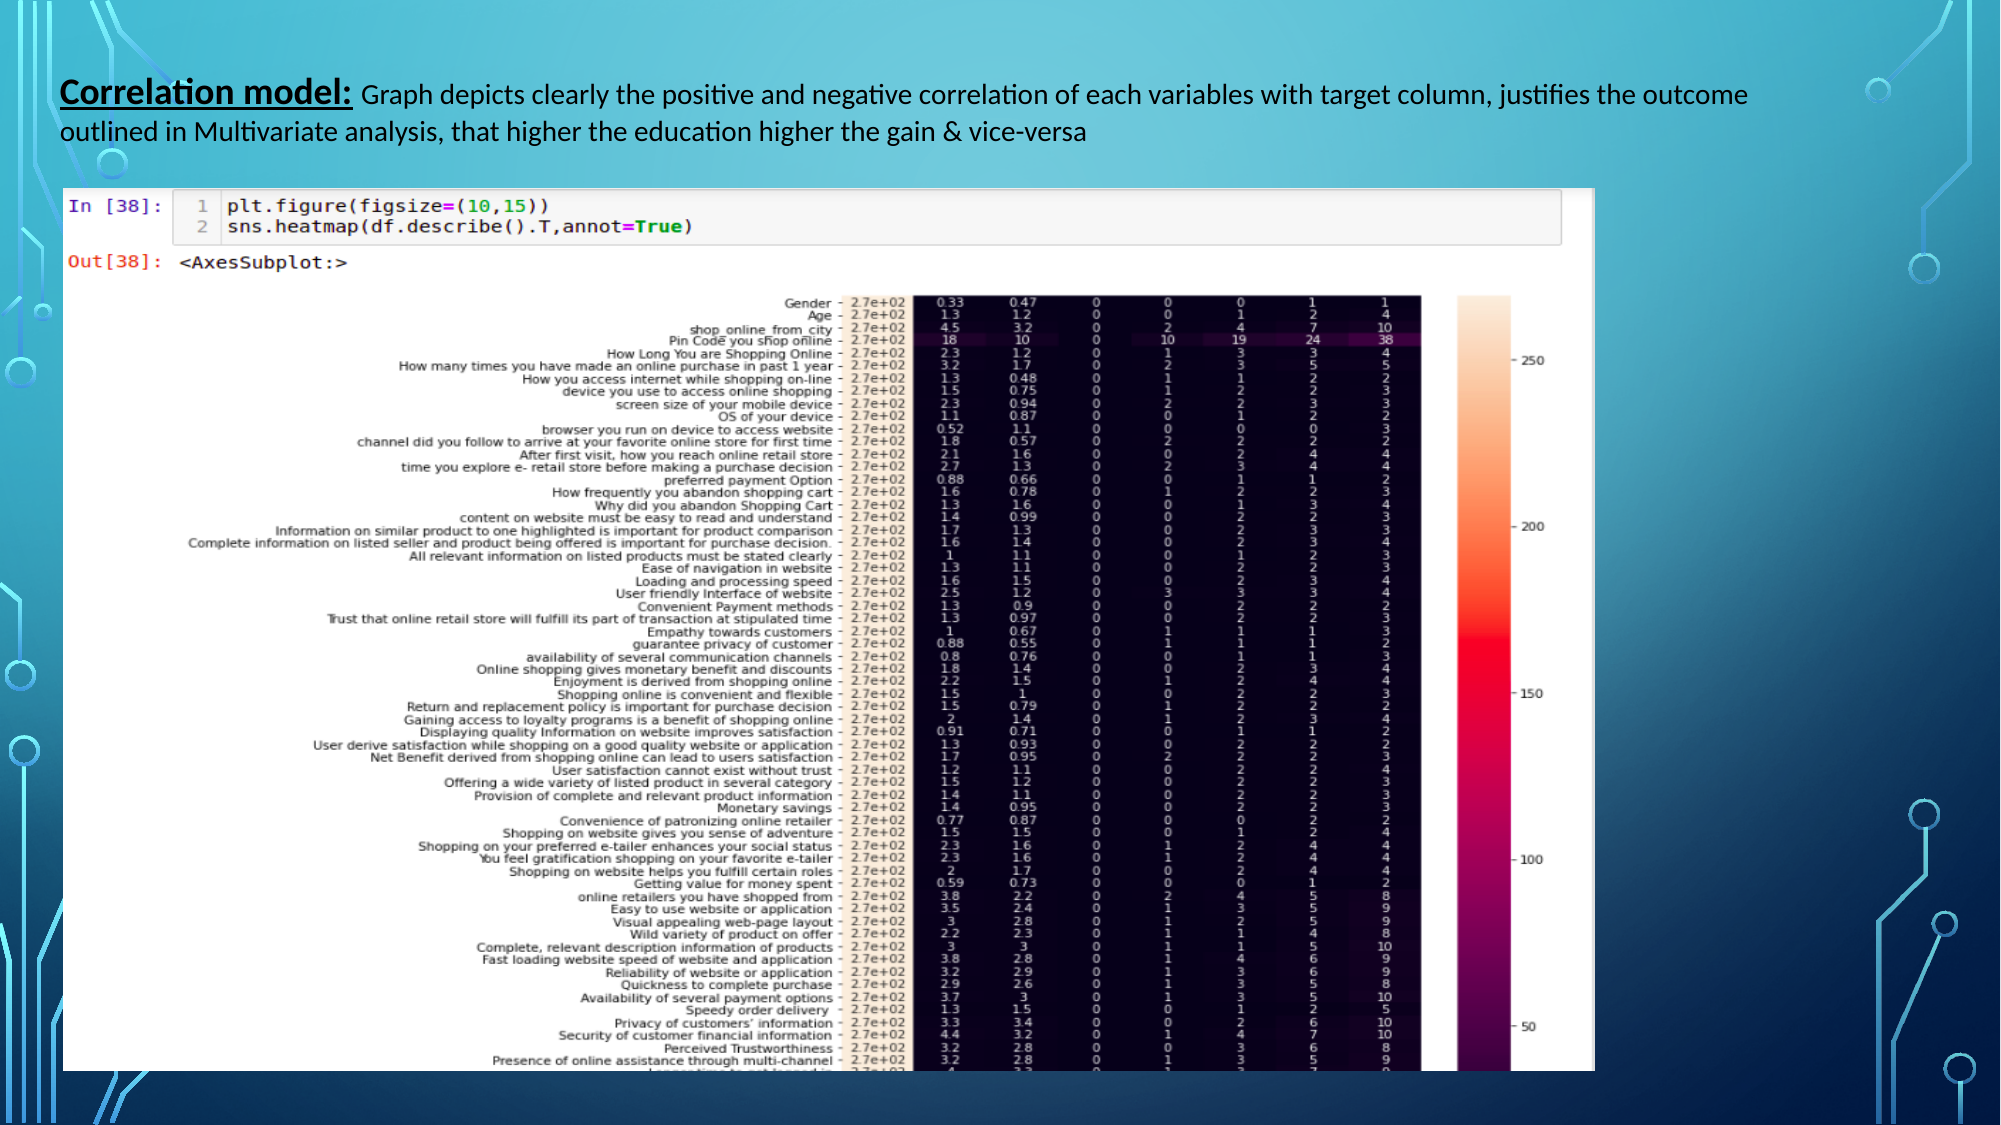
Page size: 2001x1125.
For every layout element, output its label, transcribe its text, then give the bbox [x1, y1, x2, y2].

picture [63, 188, 1595, 1071]
text_box Correlation model: Graph depicts clearly the positive and negative correlation of each variables with target column, justifies the outcome outlined in Multivariate analysis, that higher the education higher the gain & vice-versa [44, 60, 1845, 155]
